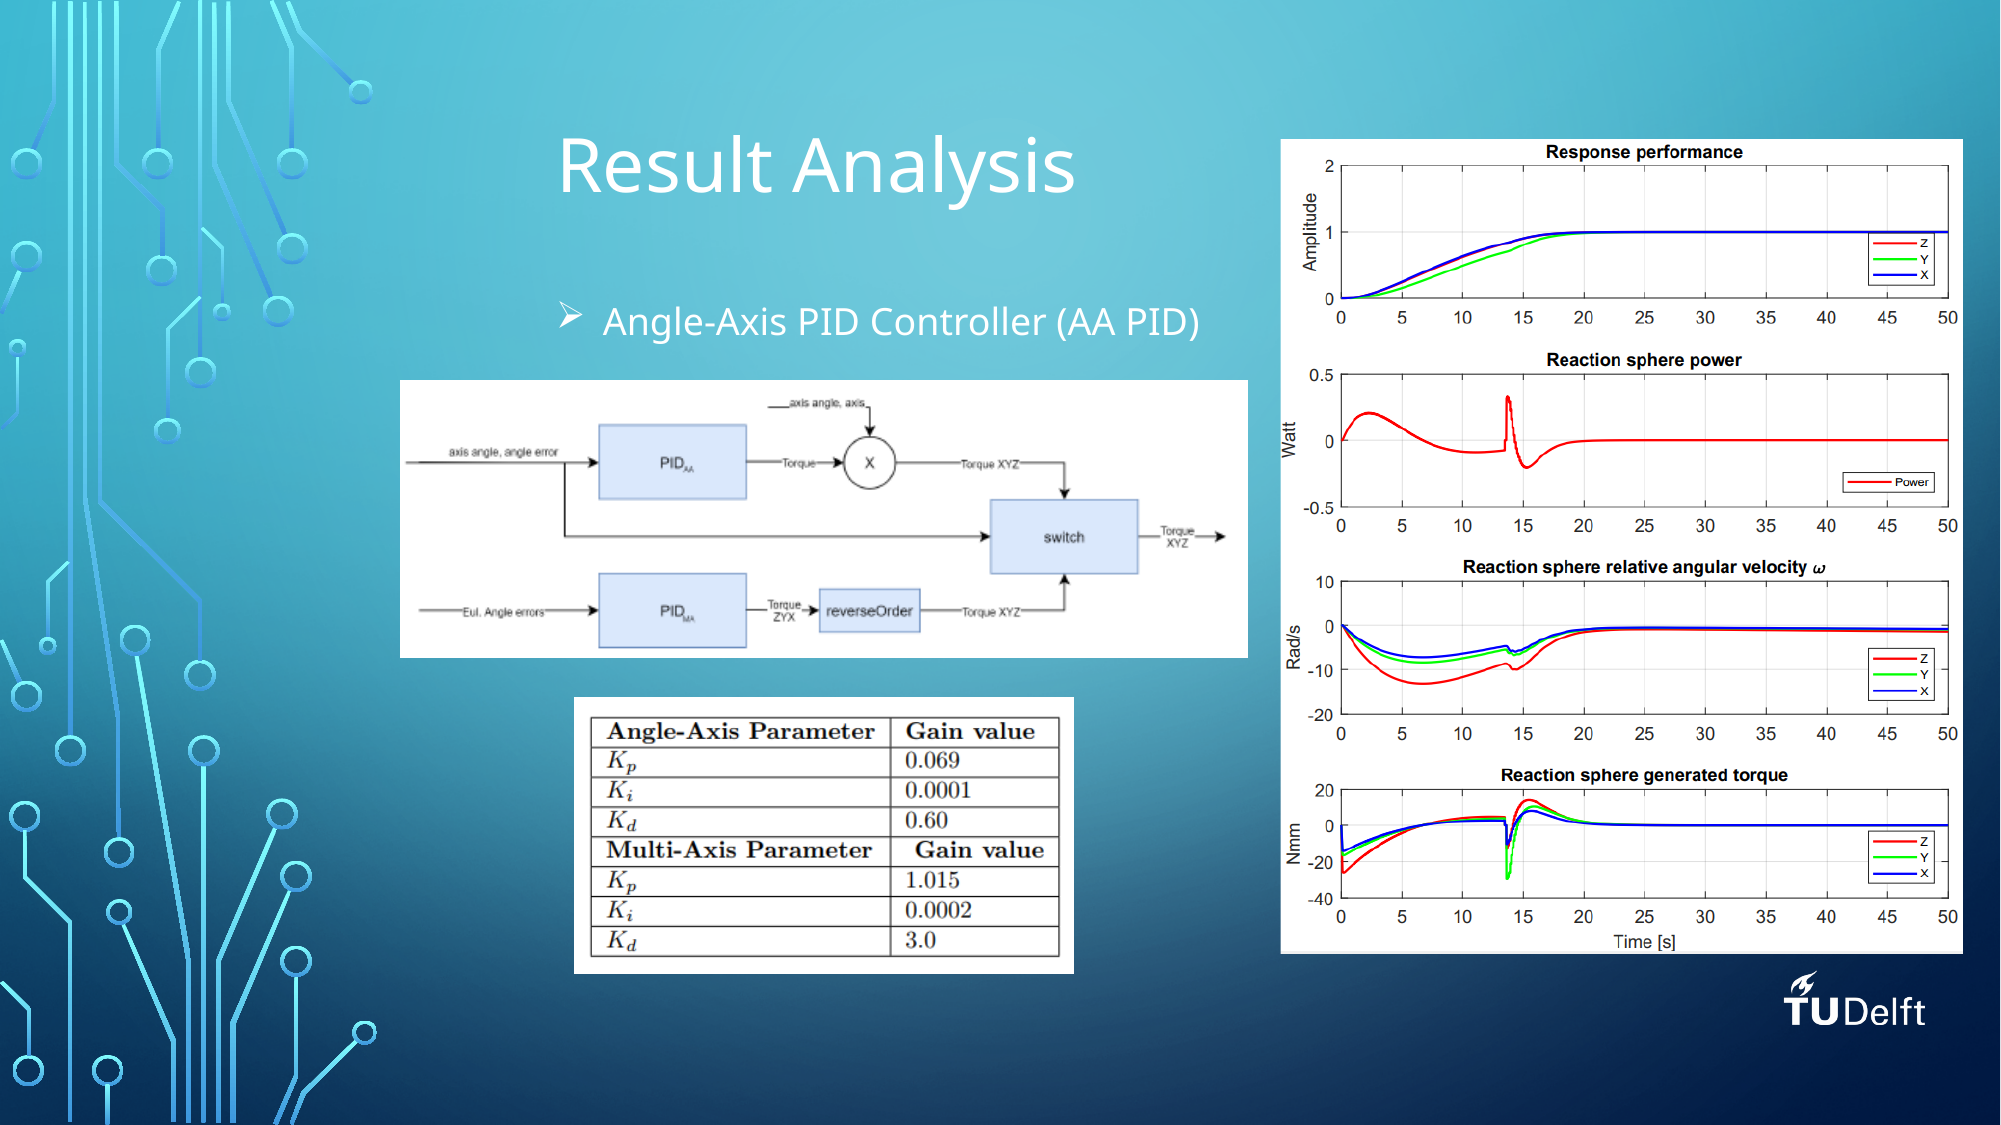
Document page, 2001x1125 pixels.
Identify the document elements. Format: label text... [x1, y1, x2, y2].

picture [1280, 139, 1964, 955]
text_box Result Analysis Angle-Axis PID Controller (AA PID) [541, 110, 1733, 845]
picture [574, 696, 1075, 974]
picture [1782, 970, 1926, 1025]
picture [400, 380, 1248, 658]
